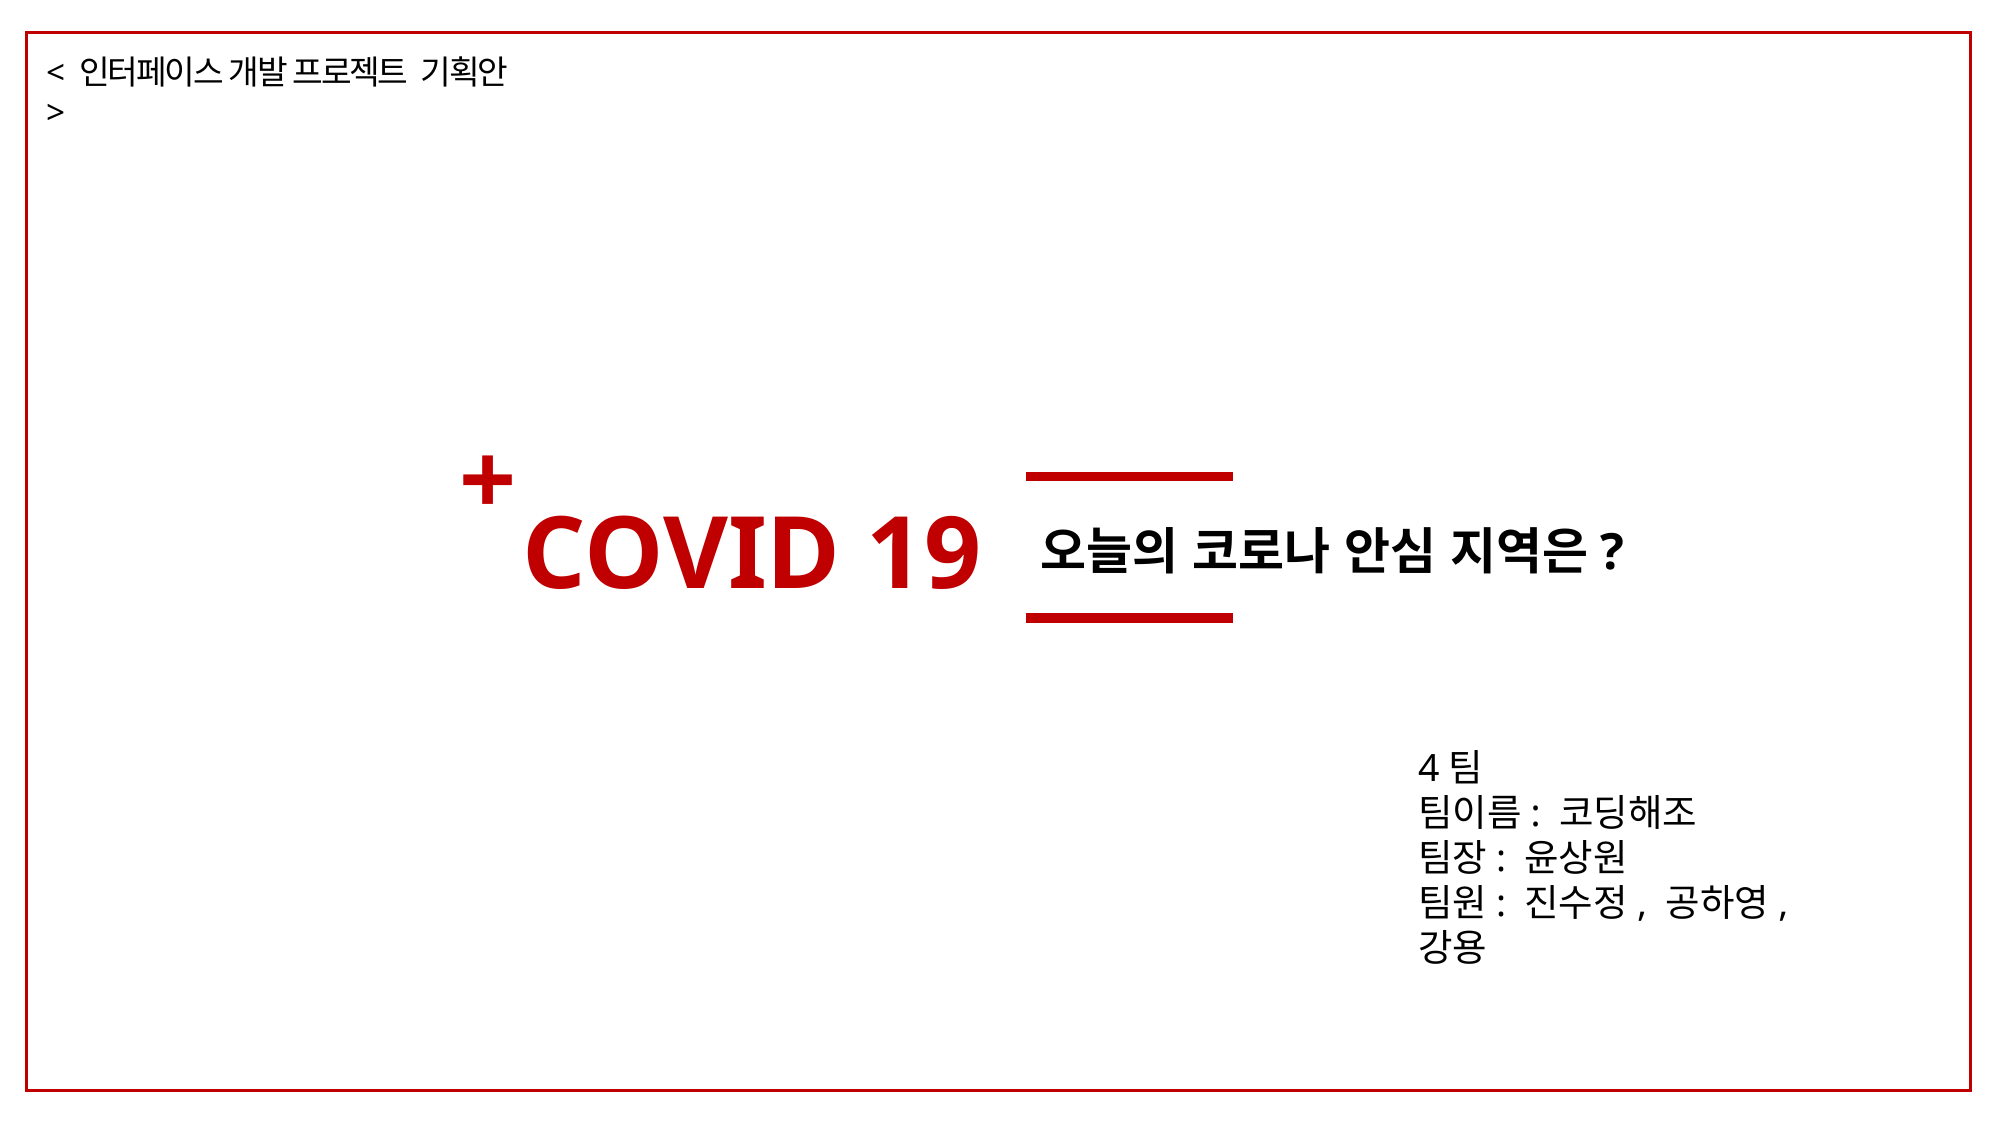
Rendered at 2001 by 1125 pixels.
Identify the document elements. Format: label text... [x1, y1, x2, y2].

text_box [25, 31, 1971, 1091]
text_box 4팀 팀이름: 코딩해조 팀장: 윤상원 팀원: 진수정, 공하영, 강용 [1403, 736, 1822, 977]
